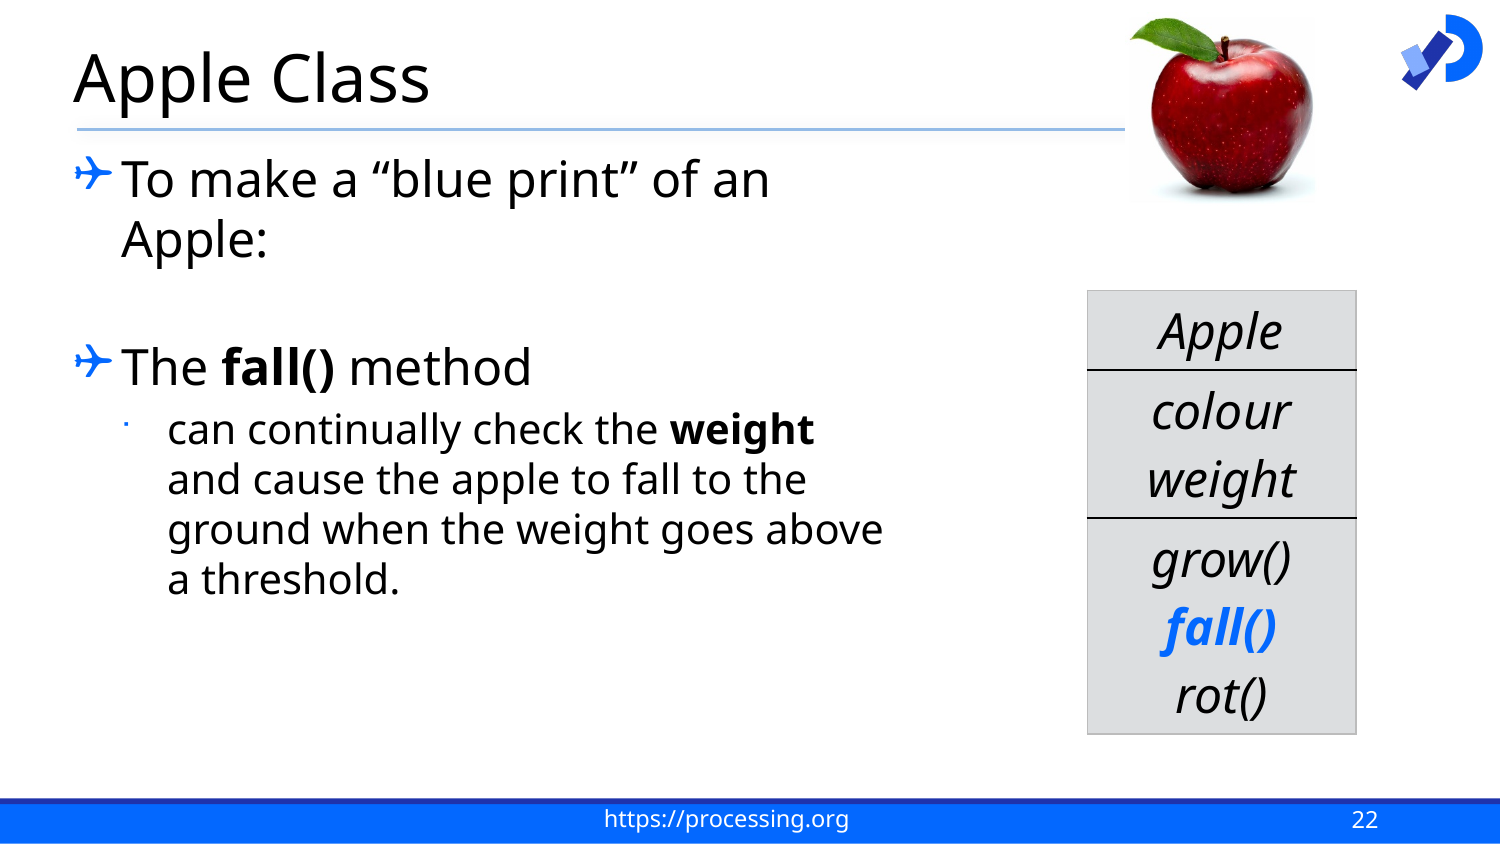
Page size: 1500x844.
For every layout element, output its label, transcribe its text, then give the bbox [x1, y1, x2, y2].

slide_number 22 [1074, 799, 1388, 844]
table_header Apple [1088, 291, 1355, 369]
list To make a “blue print” of an Apple: The fall() method can continually check the weight and cause the apple to fall to the ground when the weight goes above a threshold. [64, 137, 900, 758]
picture [1124, 12, 1321, 209]
footer https://processing.org [527, 802, 927, 843]
table_cell grow() fall() rot() [1088, 519, 1355, 733]
table_cell colour weight [1088, 371, 1355, 517]
picture [1398, 9, 1485, 96]
title Apple Class [64, 0, 1341, 126]
